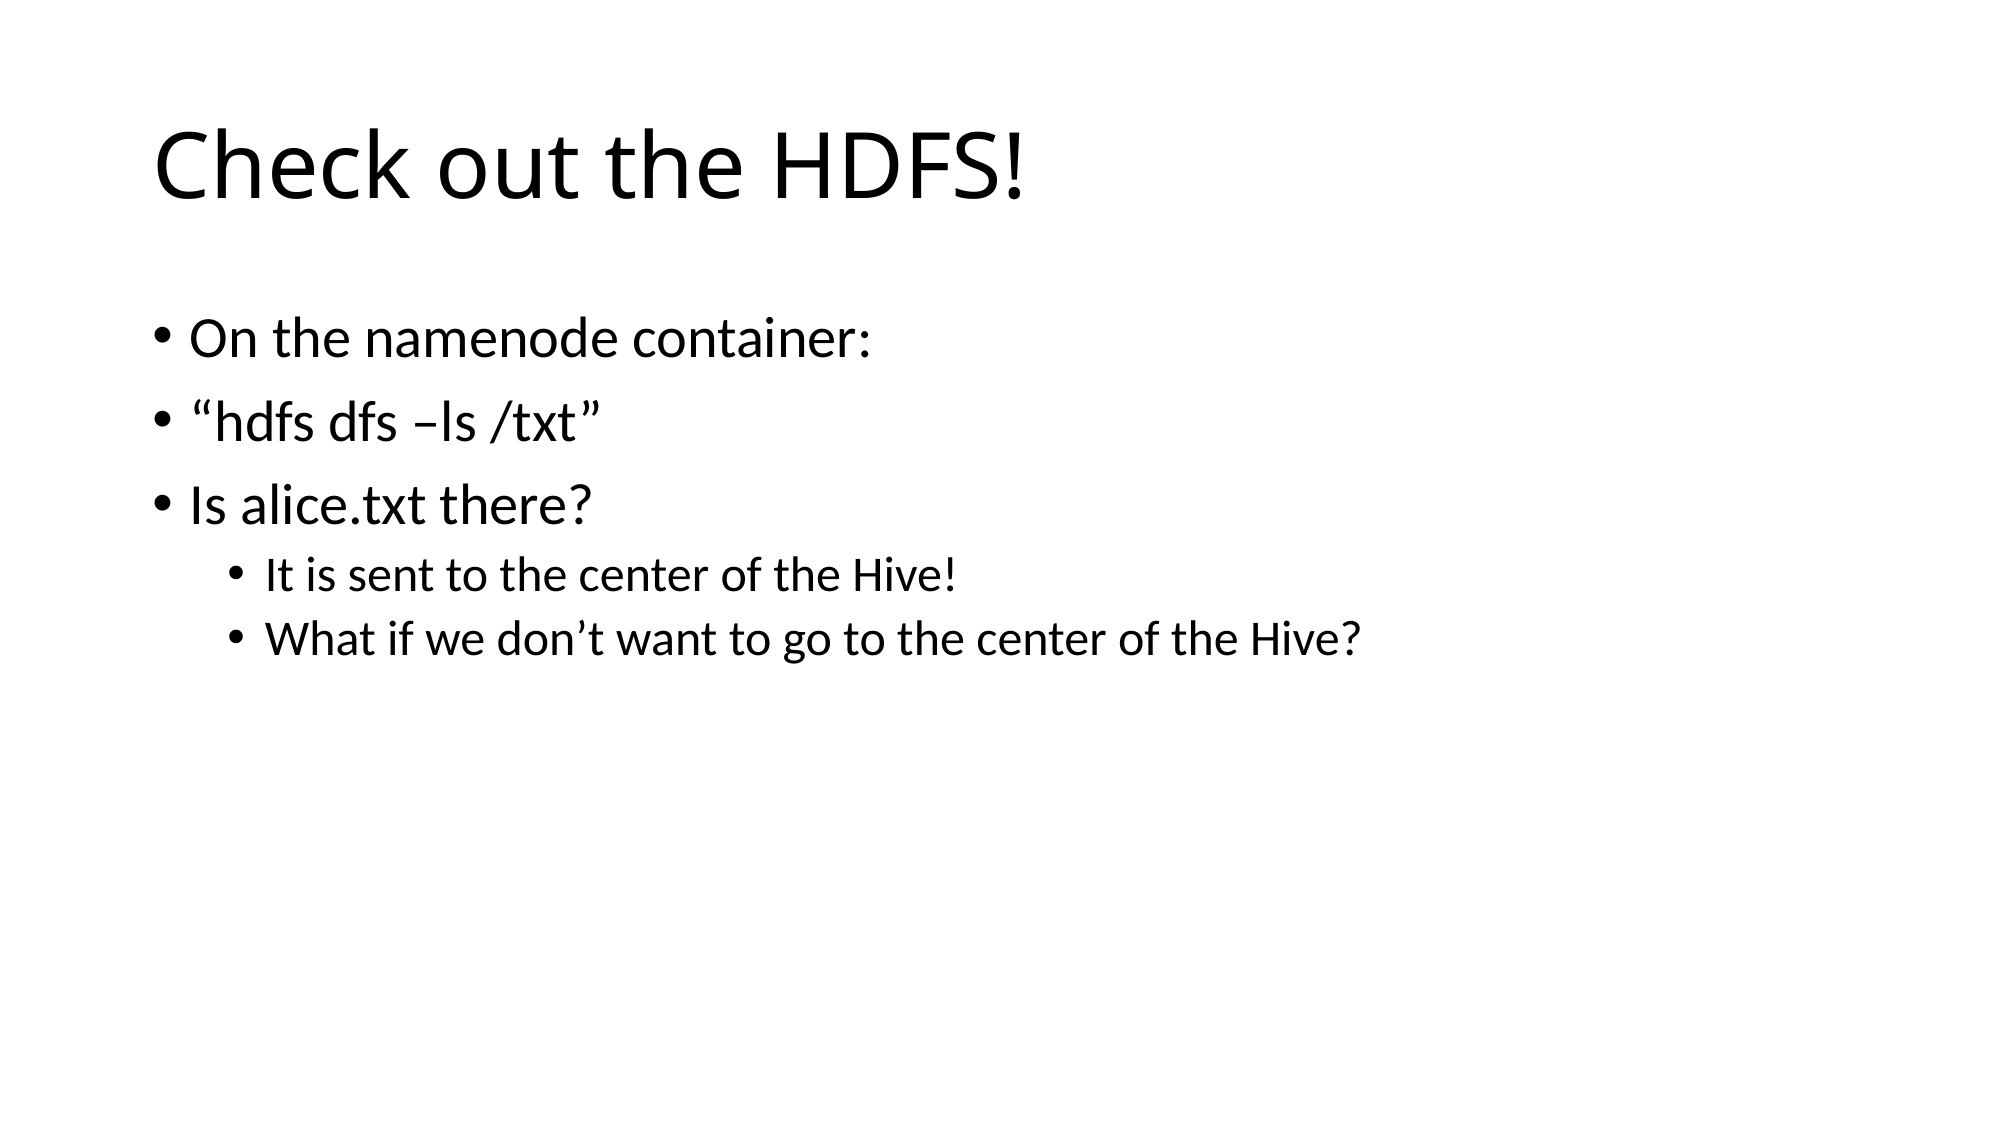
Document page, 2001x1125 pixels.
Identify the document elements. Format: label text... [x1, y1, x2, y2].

title Check out the HDFS! [137, 59, 1863, 278]
list On the namenode container: “hdfs dfs –ls /txt” Is alice.txt there? It is sent to the center of the Hive! What if we don’t want to go to the center of the Hive? [137, 299, 1863, 1014]
